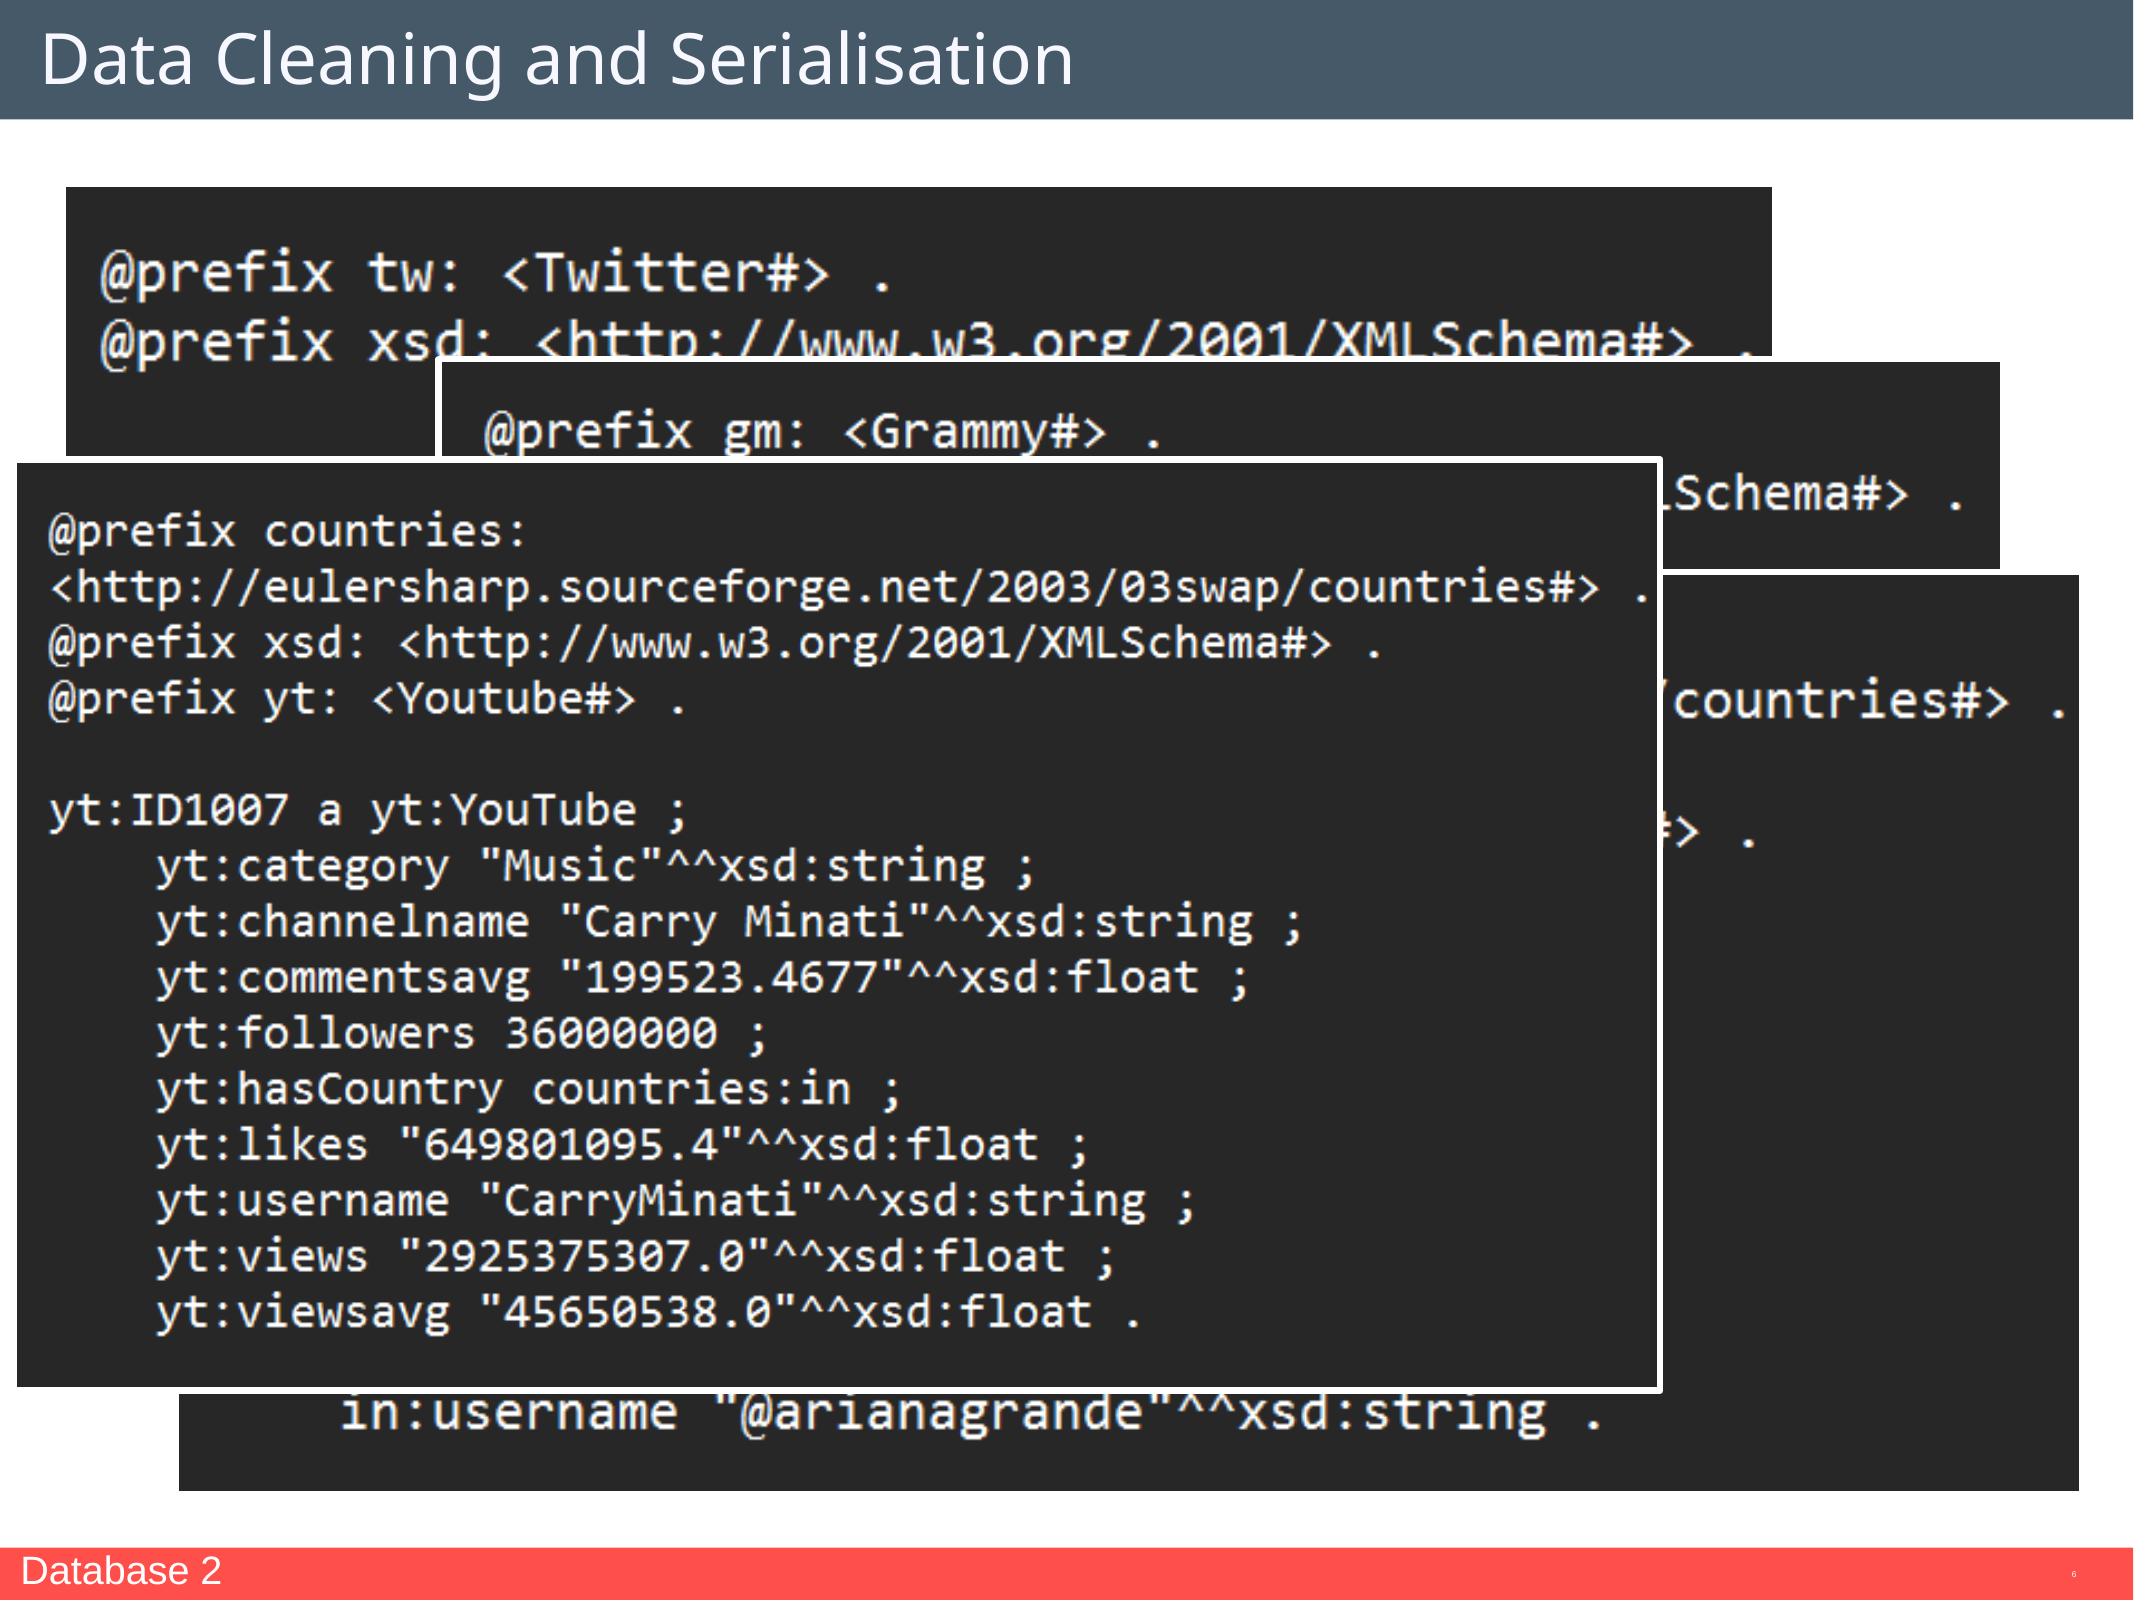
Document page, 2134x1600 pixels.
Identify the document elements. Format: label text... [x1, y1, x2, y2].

picture [16, 187, 2080, 1492]
text_box Database 2 [18, 1543, 225, 1593]
title Data Cleaning and Serialisation [37, 12, 1083, 282]
text_box 6 [2069, 1567, 2079, 1580]
